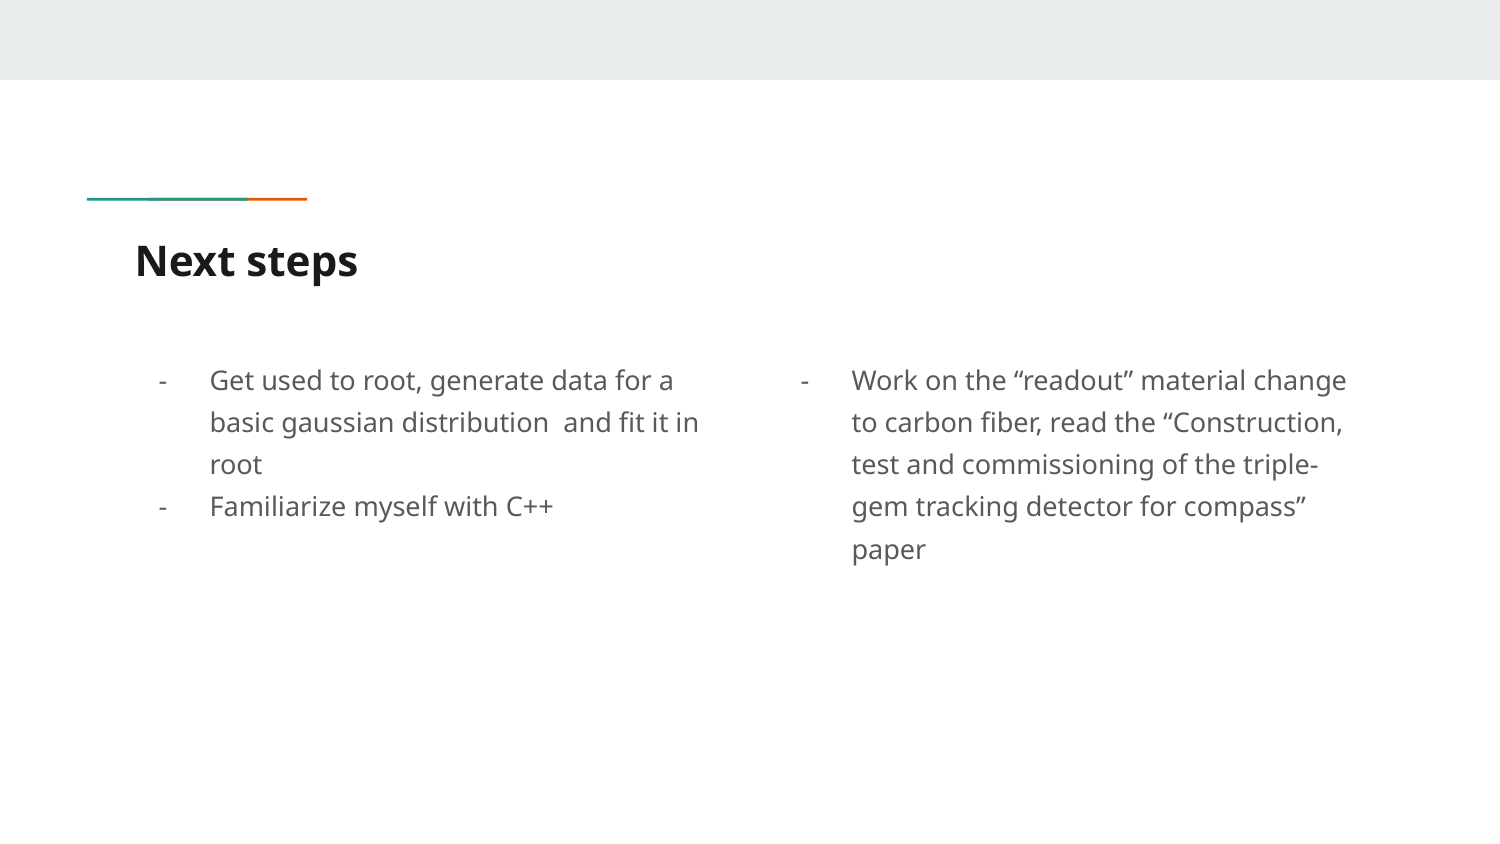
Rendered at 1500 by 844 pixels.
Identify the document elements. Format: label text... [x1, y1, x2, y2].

list Work on the “readout” material change to carbon fiber, read the “Construction, test and commissioning of the triple-gem tracking detector for compass” paper [761, 341, 1381, 712]
title Next steps [119, 216, 1381, 305]
list Get used to root, generate data for a basic gaussian distribution and fit it in root Familiarize myself with C++ [119, 341, 739, 712]
